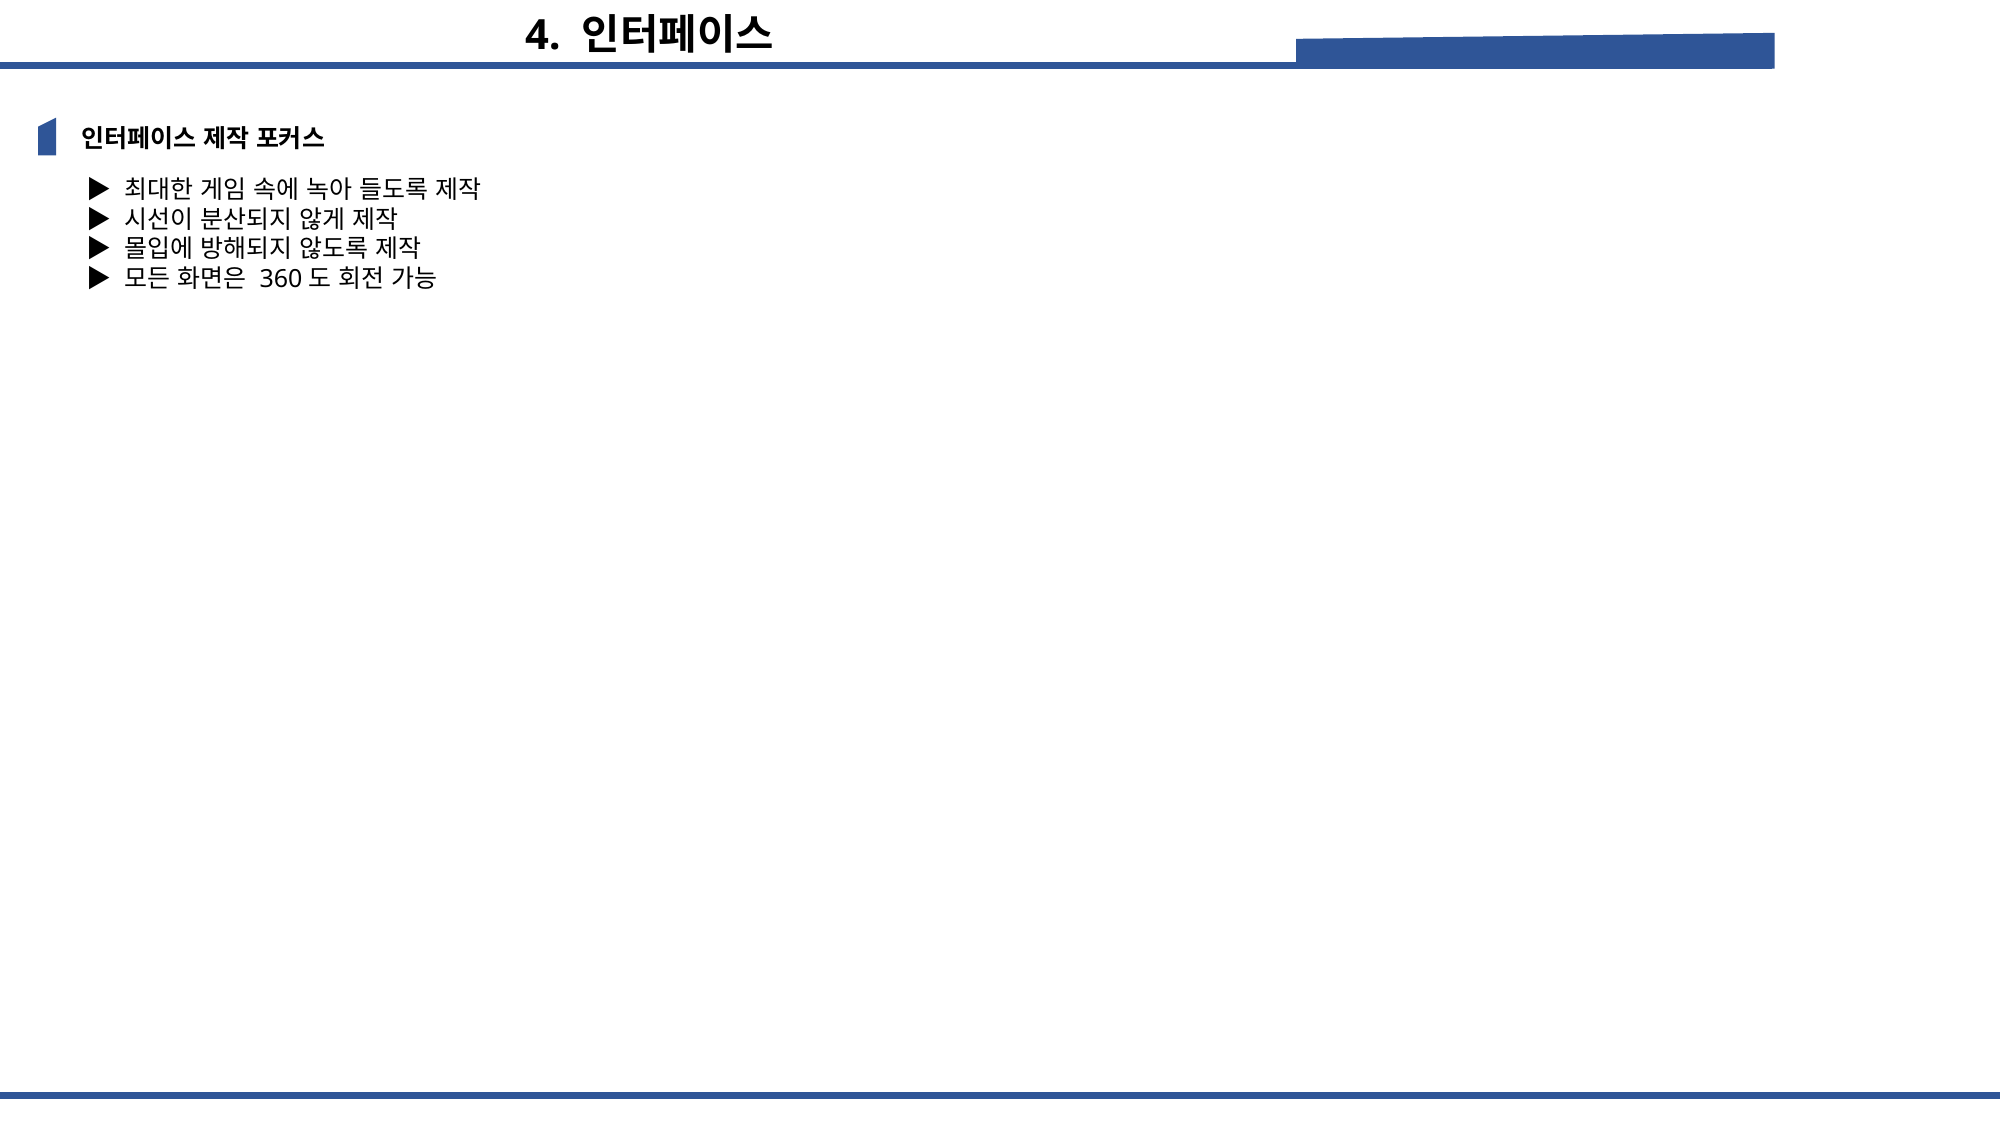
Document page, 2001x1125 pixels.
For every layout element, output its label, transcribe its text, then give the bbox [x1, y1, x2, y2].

text_box ▶ 최대한 게임 속에 녹아 들도록 제작 ▶ 시선이 분산되지 않게 제작 ▶ 몰입에 방해되지 않도록 제작 ▶ 모든 화면은 360도 회전 가능 [71, 165, 497, 301]
text_box [40, 120, 55, 154]
text_box [1300, 34, 1773, 67]
text_box 인터페이스 제작 포커스 [66, 114, 341, 160]
text_box 4. 인터페이스 [0, 0, 1300, 65]
